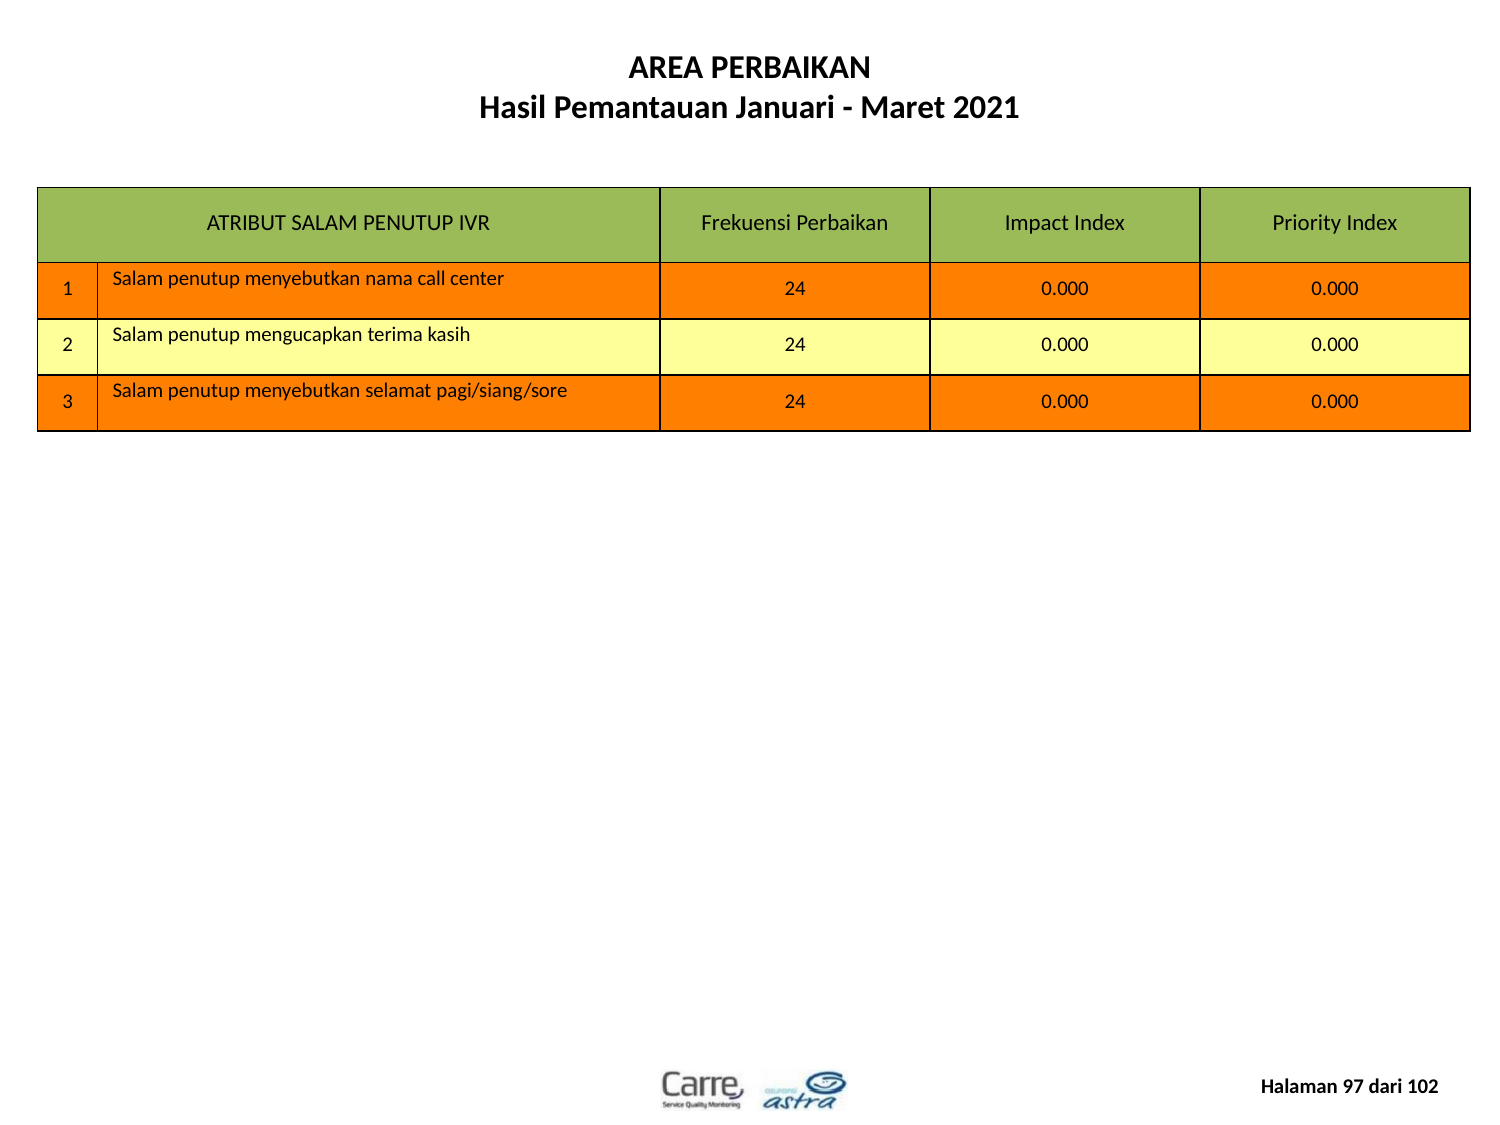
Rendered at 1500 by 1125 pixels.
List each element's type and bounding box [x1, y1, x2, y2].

table_cell [98, 376, 659, 430]
table_header [1201, 188, 1469, 262]
table_header [38, 188, 659, 262]
table_cell [1201, 263, 1469, 318]
picture [659, 1064, 848, 1118]
table_cell [1201, 320, 1469, 374]
table_cell [38, 320, 97, 374]
table_cell [661, 263, 929, 318]
table_cell [931, 320, 1199, 374]
table_cell [661, 320, 929, 374]
table_cell [931, 263, 1199, 318]
table_cell [98, 263, 659, 318]
text_box [1246, 1065, 1454, 1105]
text_box [464, 37, 1036, 132]
table_cell [931, 376, 1199, 430]
table_cell [38, 376, 97, 430]
table_cell [661, 376, 929, 430]
table_cell [98, 320, 659, 374]
table_header [661, 188, 929, 262]
table_cell [38, 263, 97, 318]
table_cell [1201, 376, 1469, 430]
table_header [931, 188, 1199, 262]
